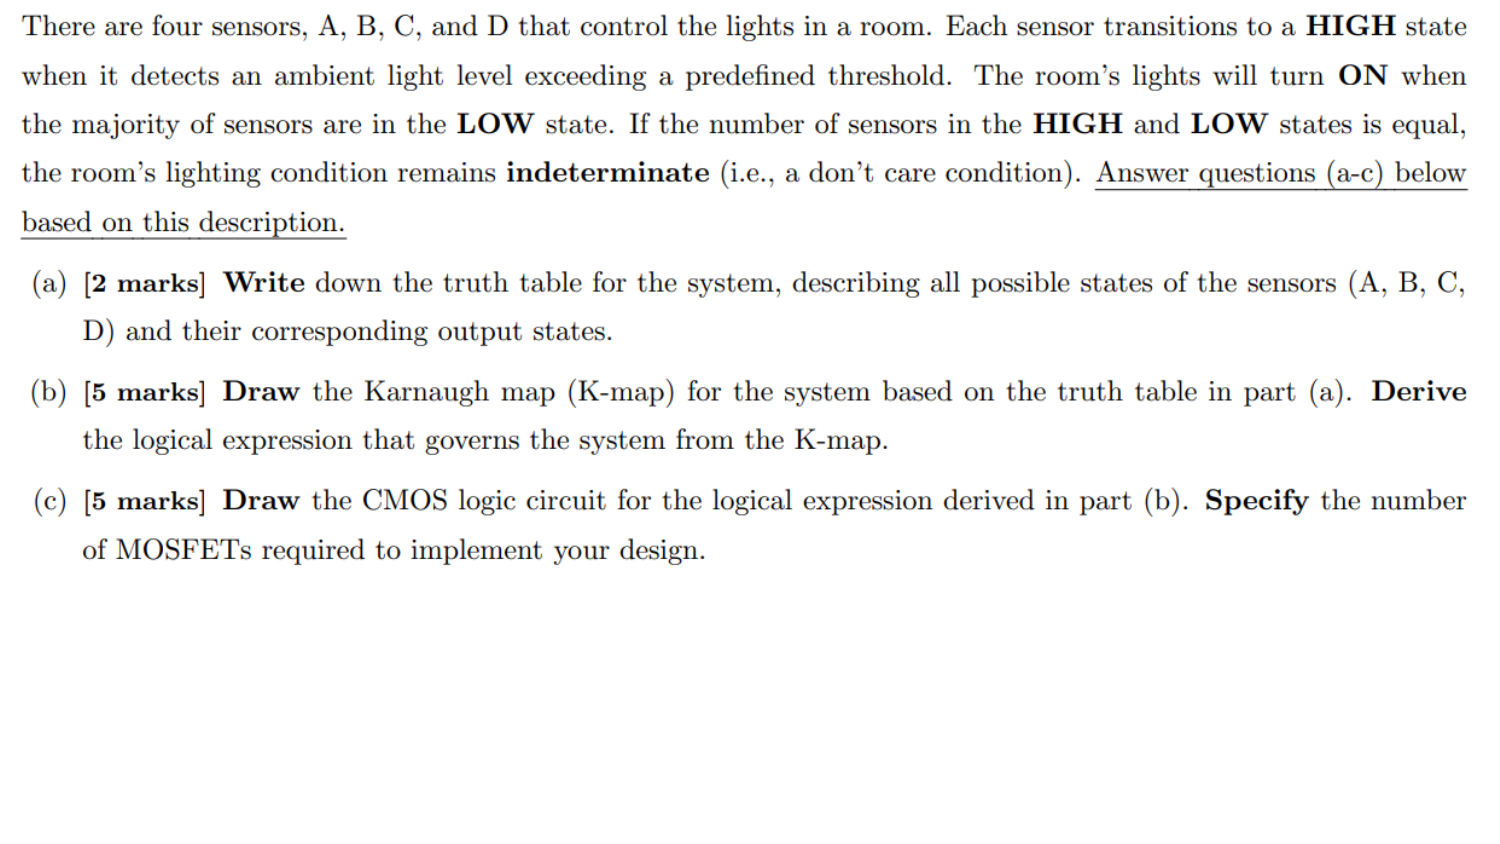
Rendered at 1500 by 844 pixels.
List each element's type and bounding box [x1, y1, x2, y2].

picture [0, 0, 1500, 577]
